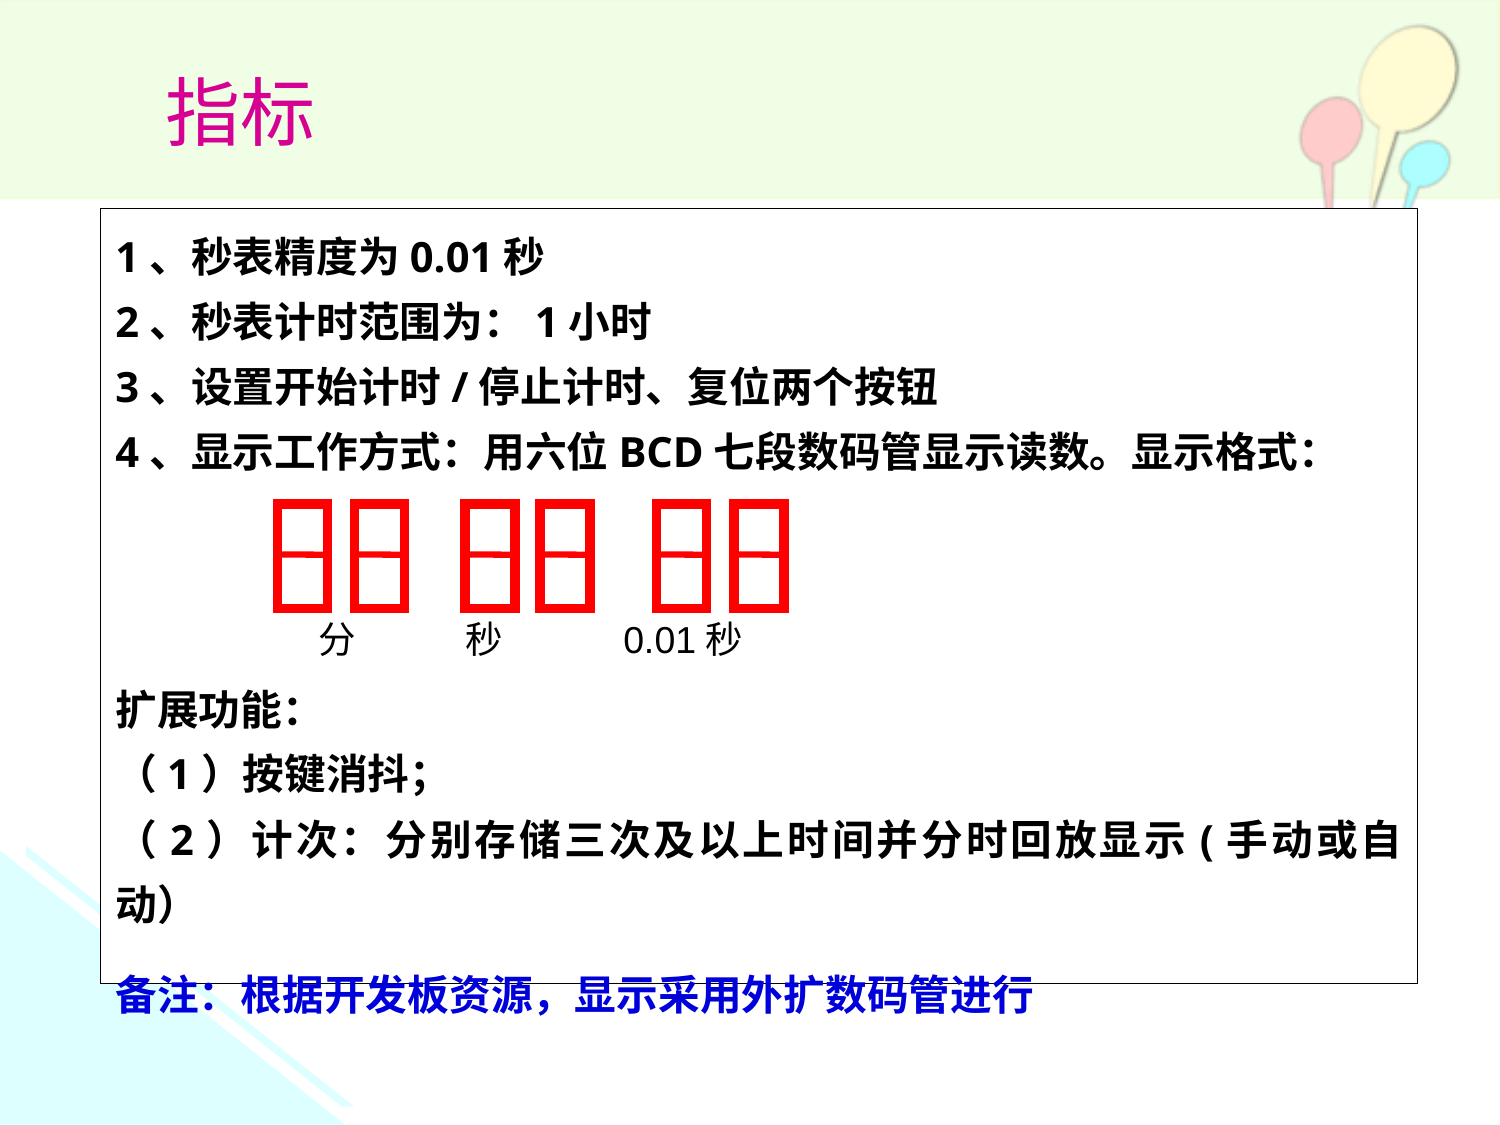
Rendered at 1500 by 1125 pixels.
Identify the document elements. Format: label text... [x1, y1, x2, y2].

picture [0, 0, 1500, 1125]
title 指标 [150, 54, 1187, 167]
list 1、秒表精度为0.01秒 2、秒表计时范围为：1小时 3、设置开始计时/停止计时、复位两个按钮 4、显示工作方式：用六位BCD七段数码管显示读数。显示格式： 扩展功能： （1）按键消抖； （2）计次：分别存储三次及以上时间并分时回放显示(手动或自动） 备注：根据开发板资源，显示采用外扩数码管进行 [100, 208, 1418, 984]
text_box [277, 503, 1016, 669]
